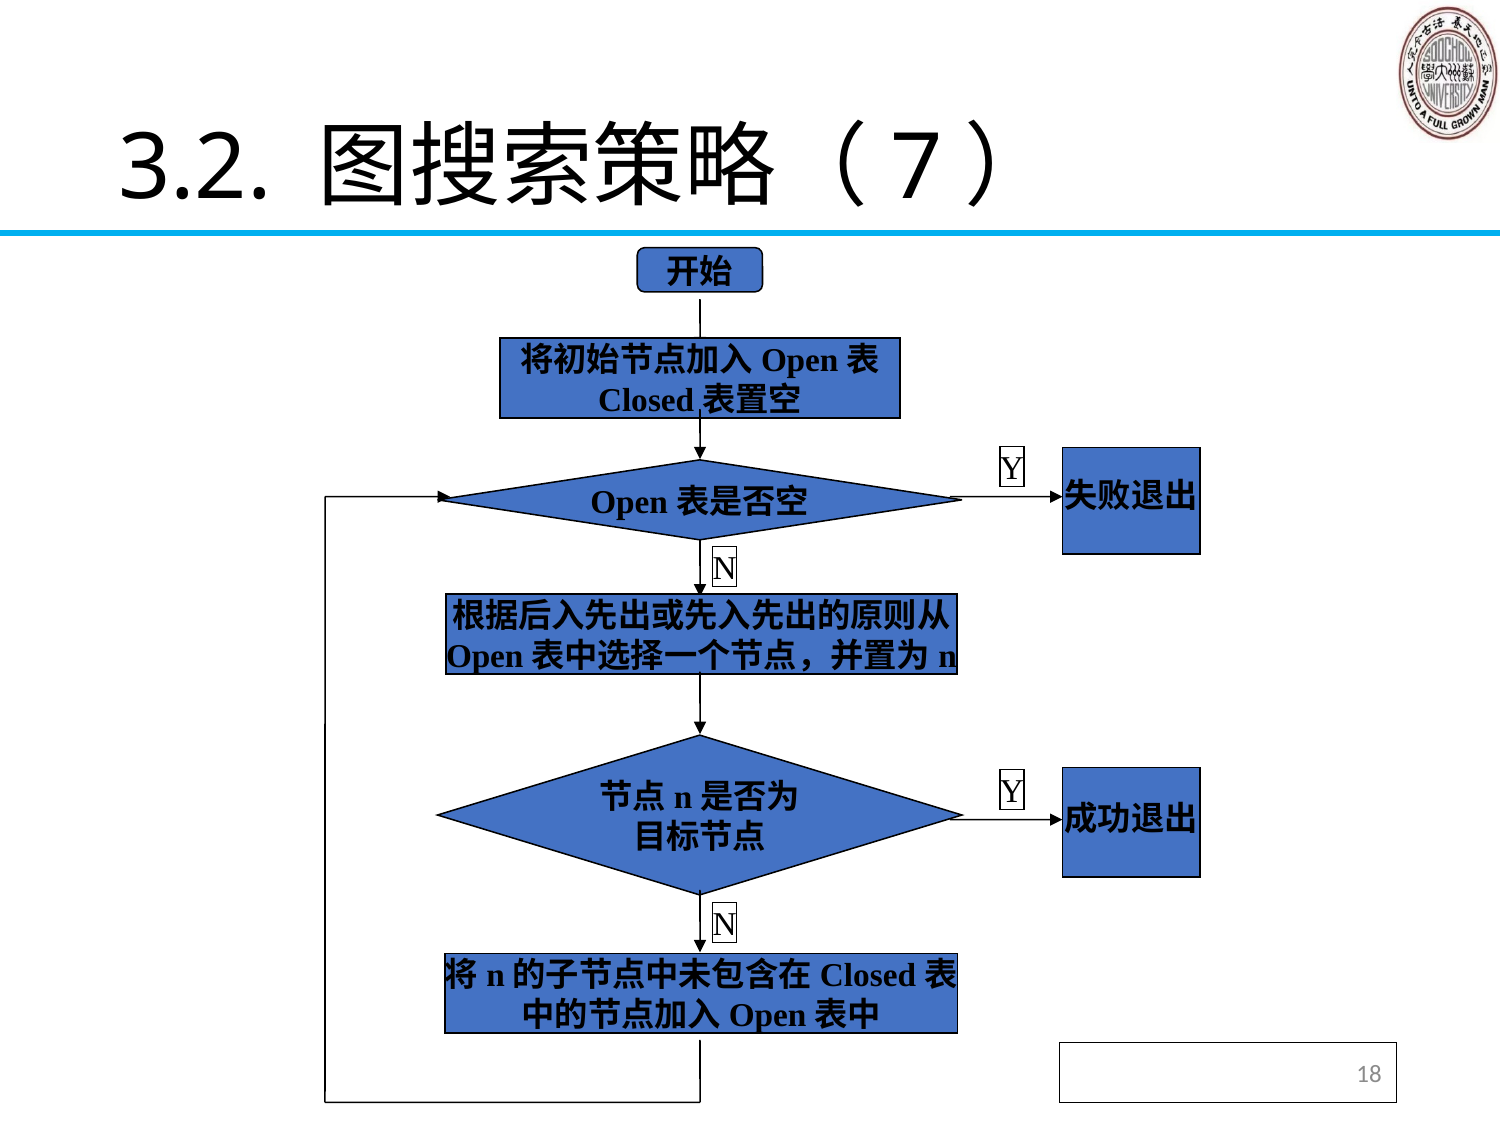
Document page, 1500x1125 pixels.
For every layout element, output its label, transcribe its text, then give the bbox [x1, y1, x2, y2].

text_box 将初始节点加入Open表 Closed表置空 [500, 337, 901, 418]
text_box Y [999, 769, 1024, 810]
text_box [693, 540, 707, 594]
text_box 节点n是否为 目标节点 [437, 735, 962, 895]
title 3.2. 图搜索策略（7） [103, 59, 1397, 278]
text_box 开始 [637, 247, 763, 292]
text_box Y [999, 446, 1024, 487]
text_box [693, 889, 707, 953]
text_box N [712, 902, 737, 943]
text_box 根据后入先出或先入先出的原则从 Open表中选择一个节点，并置为n [445, 594, 957, 675]
picture [1396, 0, 1500, 143]
text_box 失败退出 [1062, 447, 1200, 554]
text_box Open表是否空 [444, 459, 962, 540]
text_box [693, 409, 707, 460]
text_box N [712, 546, 737, 587]
text_box 成功退出 [1062, 767, 1200, 877]
text_box [324, 490, 451, 503]
slide_number 18 [1059, 1042, 1397, 1103]
text_box 将n的子节点中未包含在Closed表 中的节点加入Open表中 [445, 953, 958, 1034]
text_box [693, 671, 707, 735]
text_box [949, 813, 1062, 826]
text_box [949, 490, 1062, 503]
